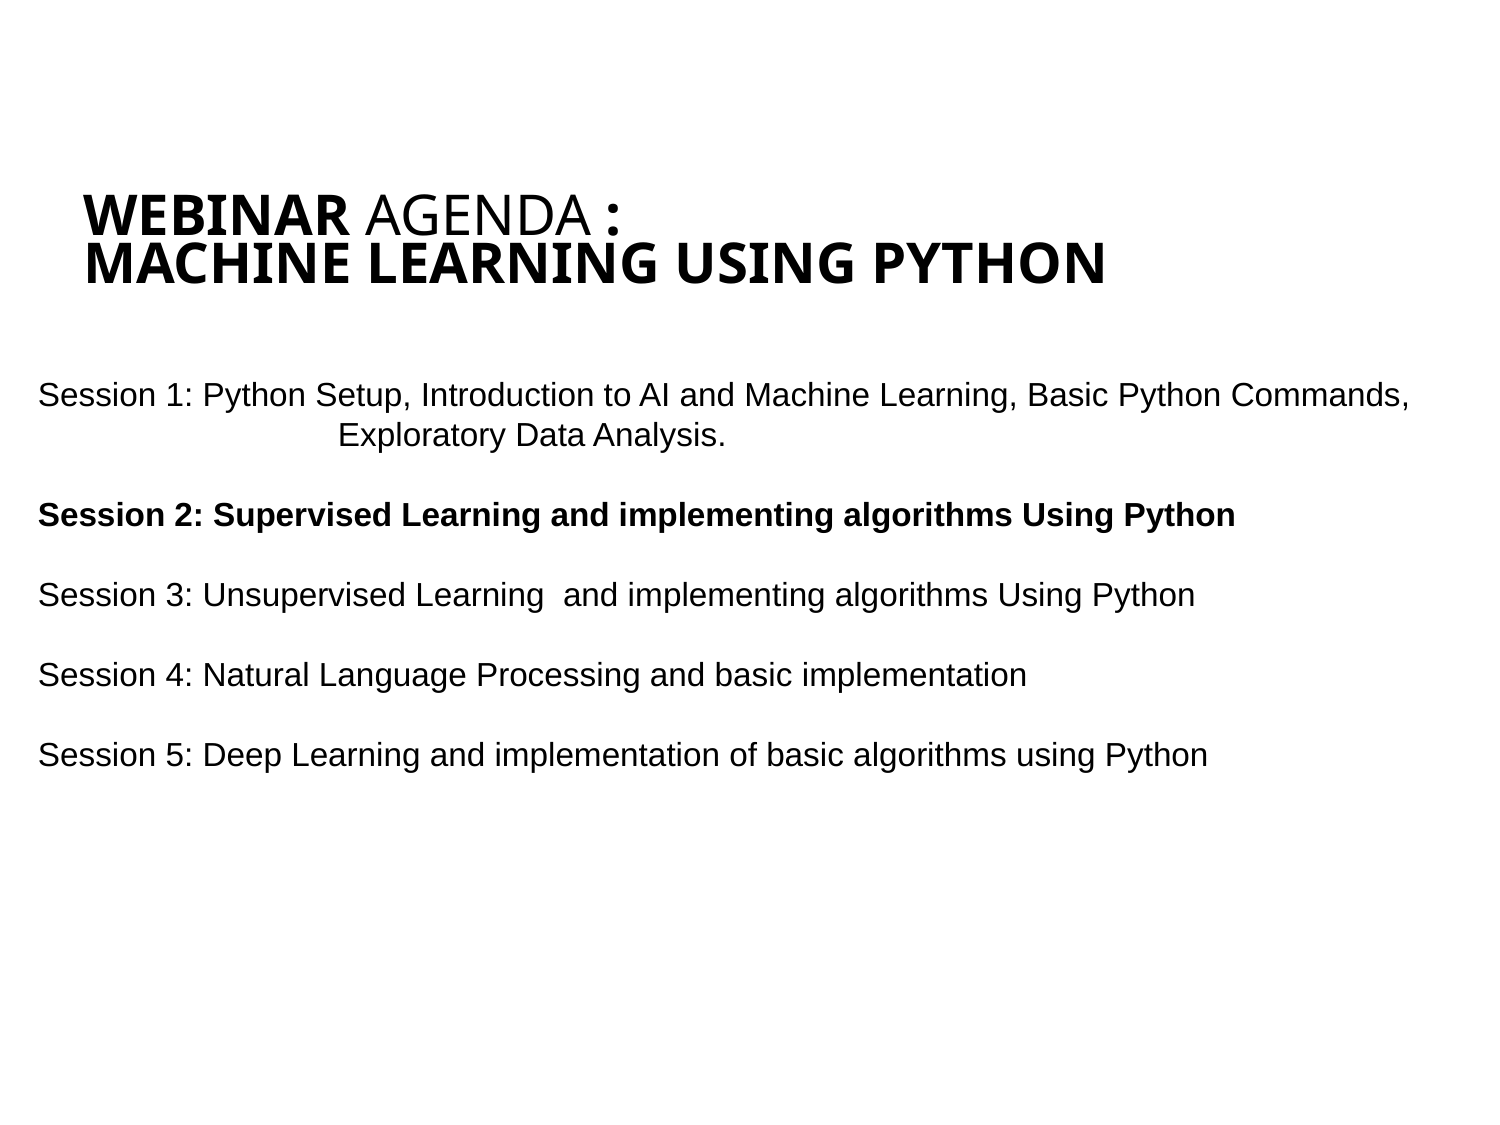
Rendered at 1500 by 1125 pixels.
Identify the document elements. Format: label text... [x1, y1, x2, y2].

text_box Session 1: Python Setup, Introduction to AI and Machine Learning, Basic Python Commands, Exploratory Data Analysis. Session 2: Supervised Learning and implementing algorithms Using Python Session 3: Unsupervised Learning and implementing algorithms Using Python Session 4: Natural Language Processing and basic implementation Session 5: Deep Learning and implementation of basic algorithms using Python [23, 366, 1466, 780]
text_box Webinar Agenda : Machine Learning Using Python [83, 192, 1429, 308]
